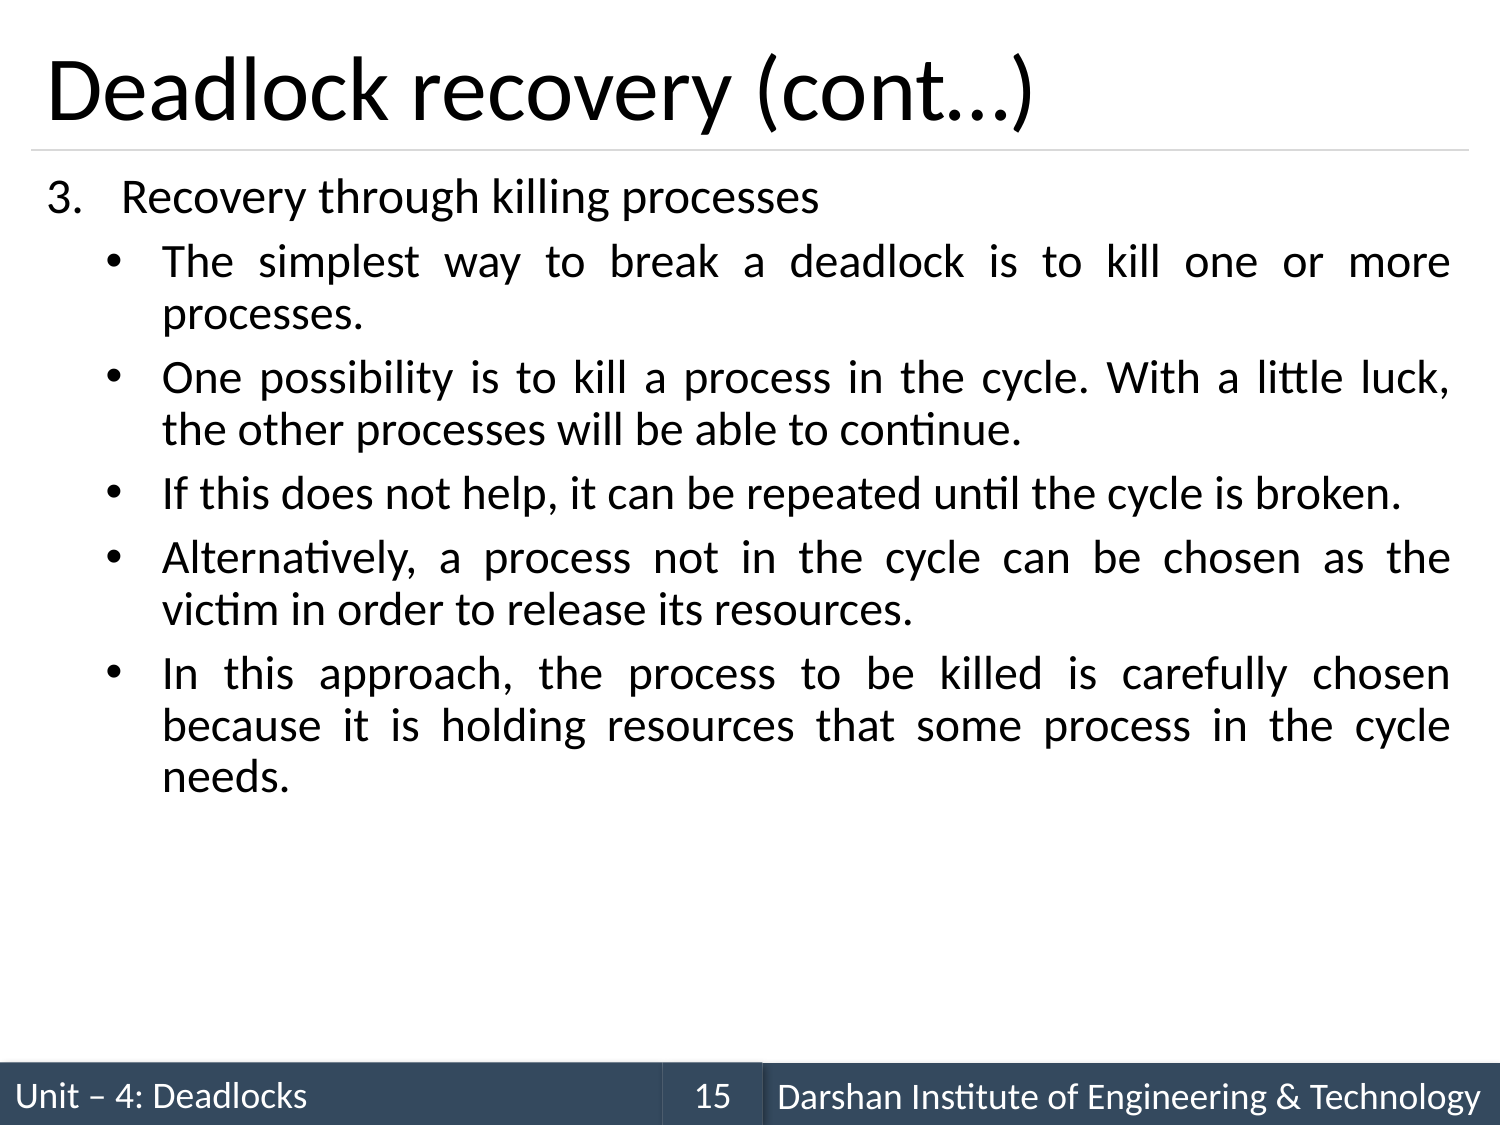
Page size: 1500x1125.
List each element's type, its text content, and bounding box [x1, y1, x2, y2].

title Deadlock recovery (cont…) [31, 17, 1469, 150]
list Recovery through killing processes The simplest way to break a deadlock is to kill one or more processes. One possibility is to kill a process in the cycle. With a little luck, the other processes will be able to continue. If this does not help, it can be repeated until the cycle is broken. Alternatively, a process not in the cycle can be chosen as the victim in order to release its resources. In this approach, the process to be killed is carefully chosen because it is holding resources that some process in the cycle needs. [31, 162, 1469, 1038]
